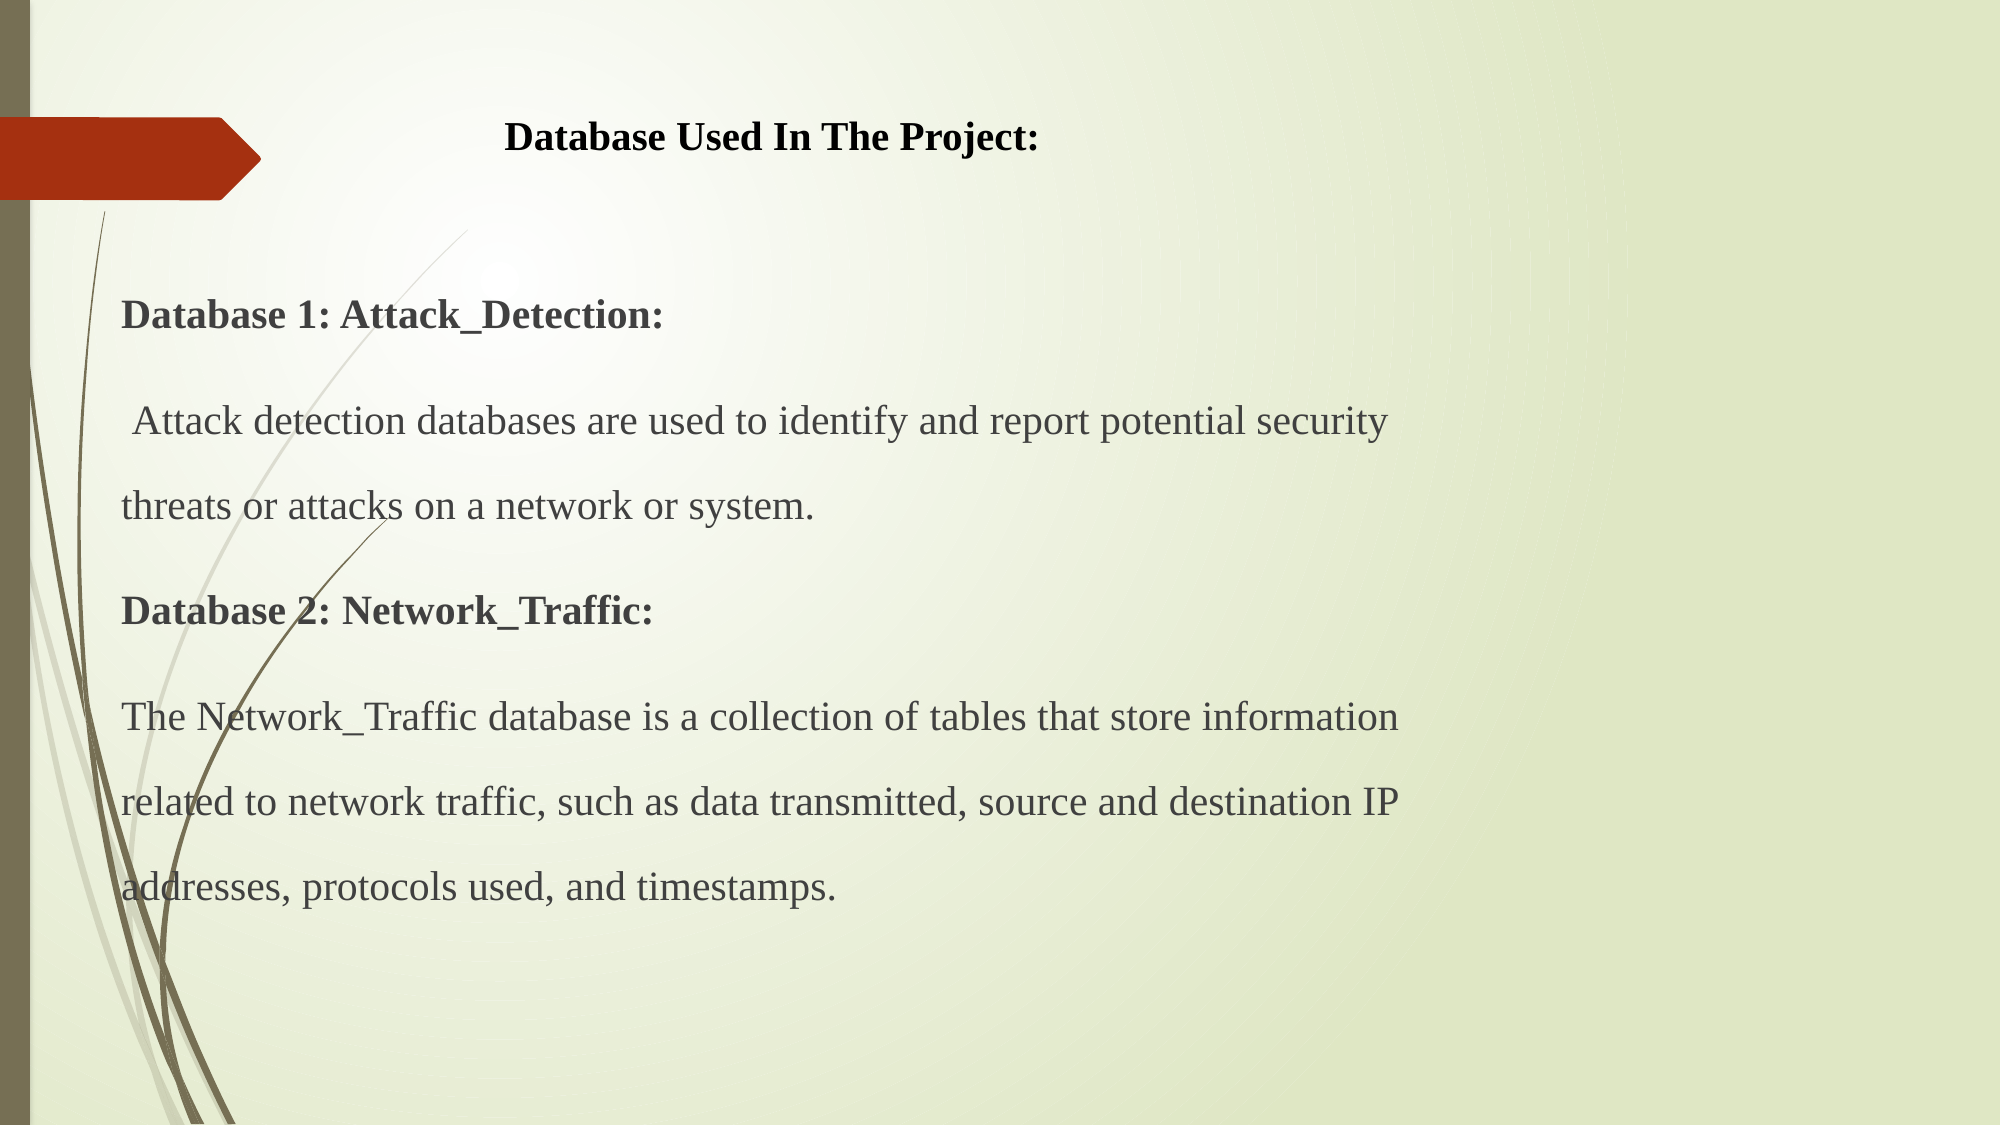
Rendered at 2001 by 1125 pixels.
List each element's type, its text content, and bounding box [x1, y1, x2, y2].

title Database Used In The Project: [489, 101, 1214, 215]
list Database 1: Attack_Detection: Attack detection databases are used to identify and report potential security threats or attacks on a network or system. Database 2: Network_Traffic: The Network_Traffic database is a collection of tables that store information related to network traffic, such as data transmitted, source and destination IP addresses, protocols used, and timestamps. [106, 244, 1517, 881]
